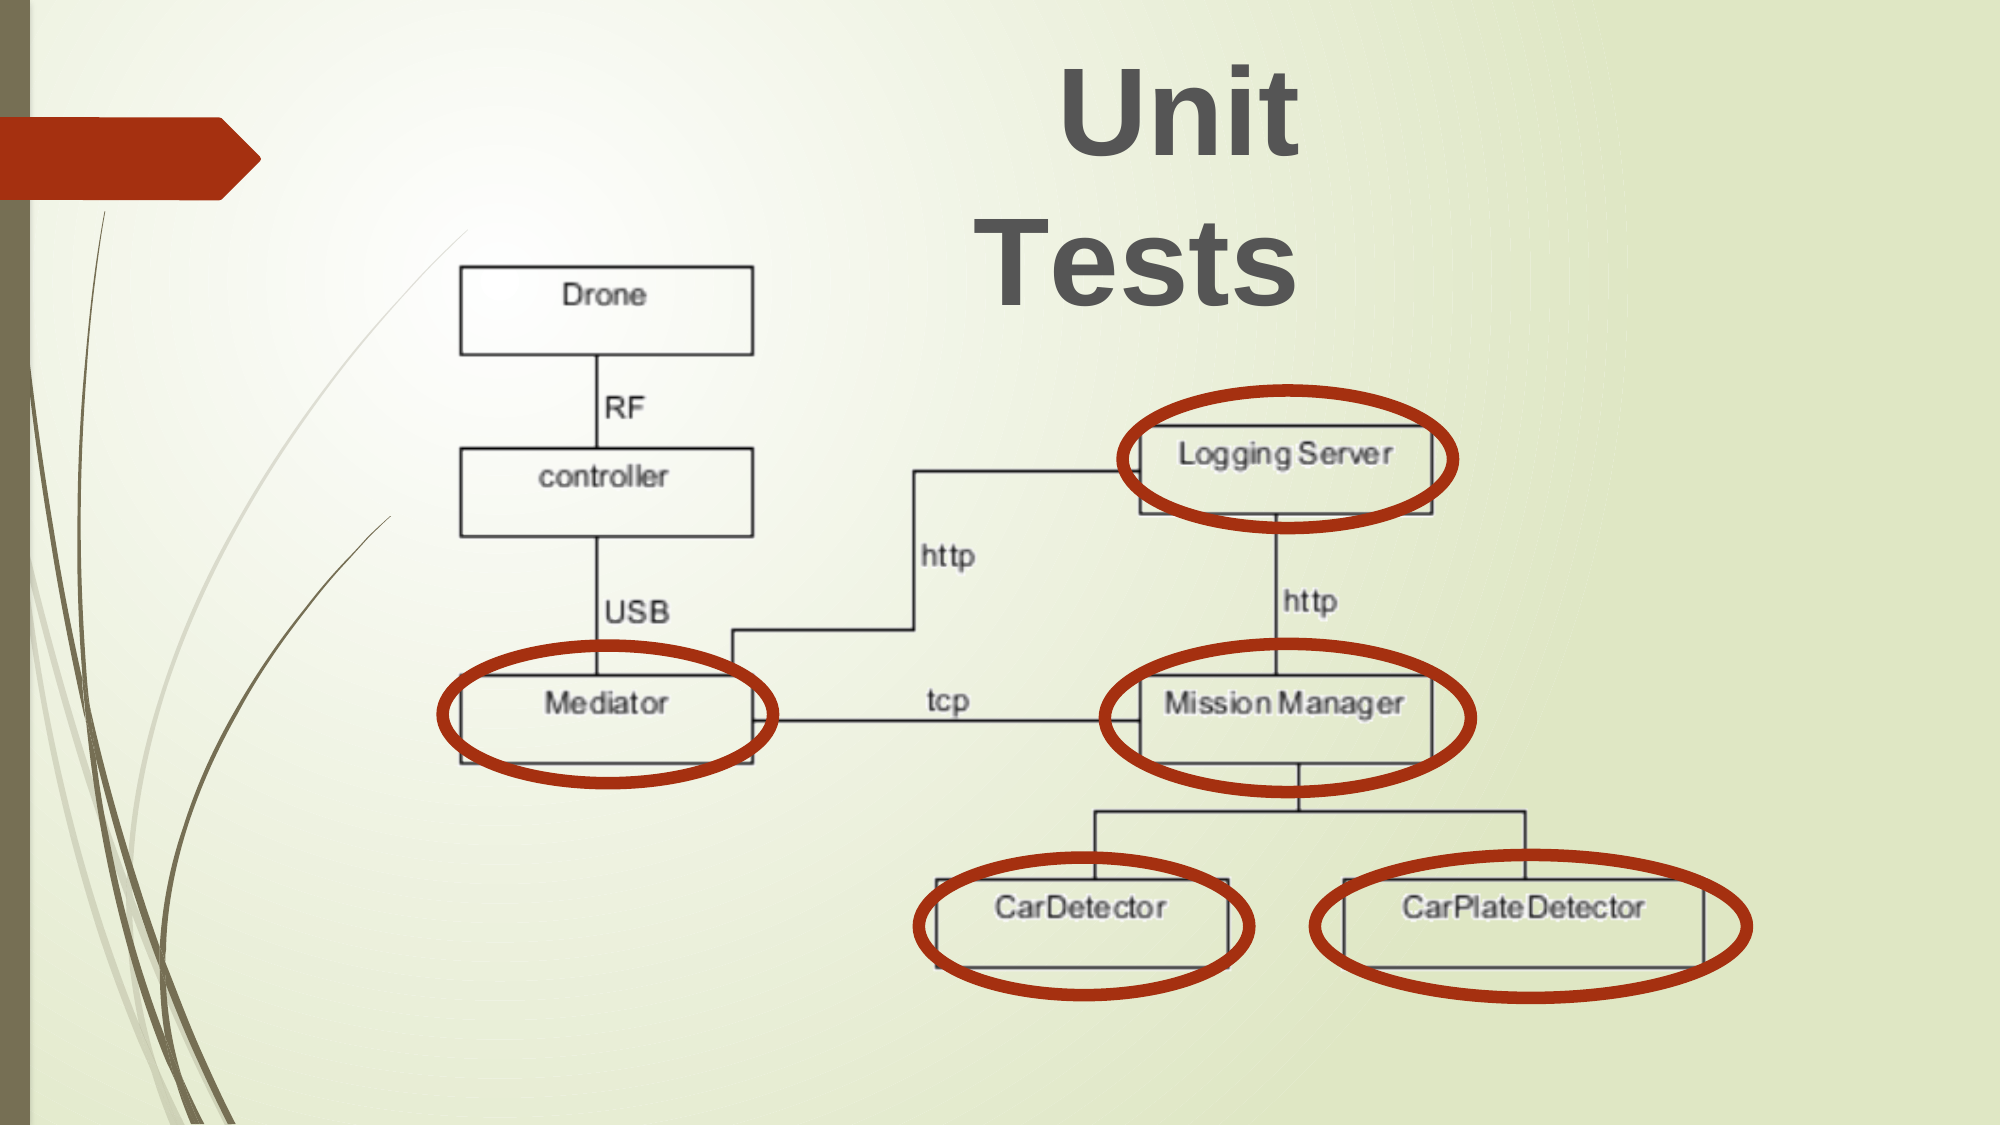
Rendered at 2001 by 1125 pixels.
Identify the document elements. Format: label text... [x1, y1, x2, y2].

picture [393, 242, 1748, 996]
text_box Unit Tests [685, 22, 1315, 241]
